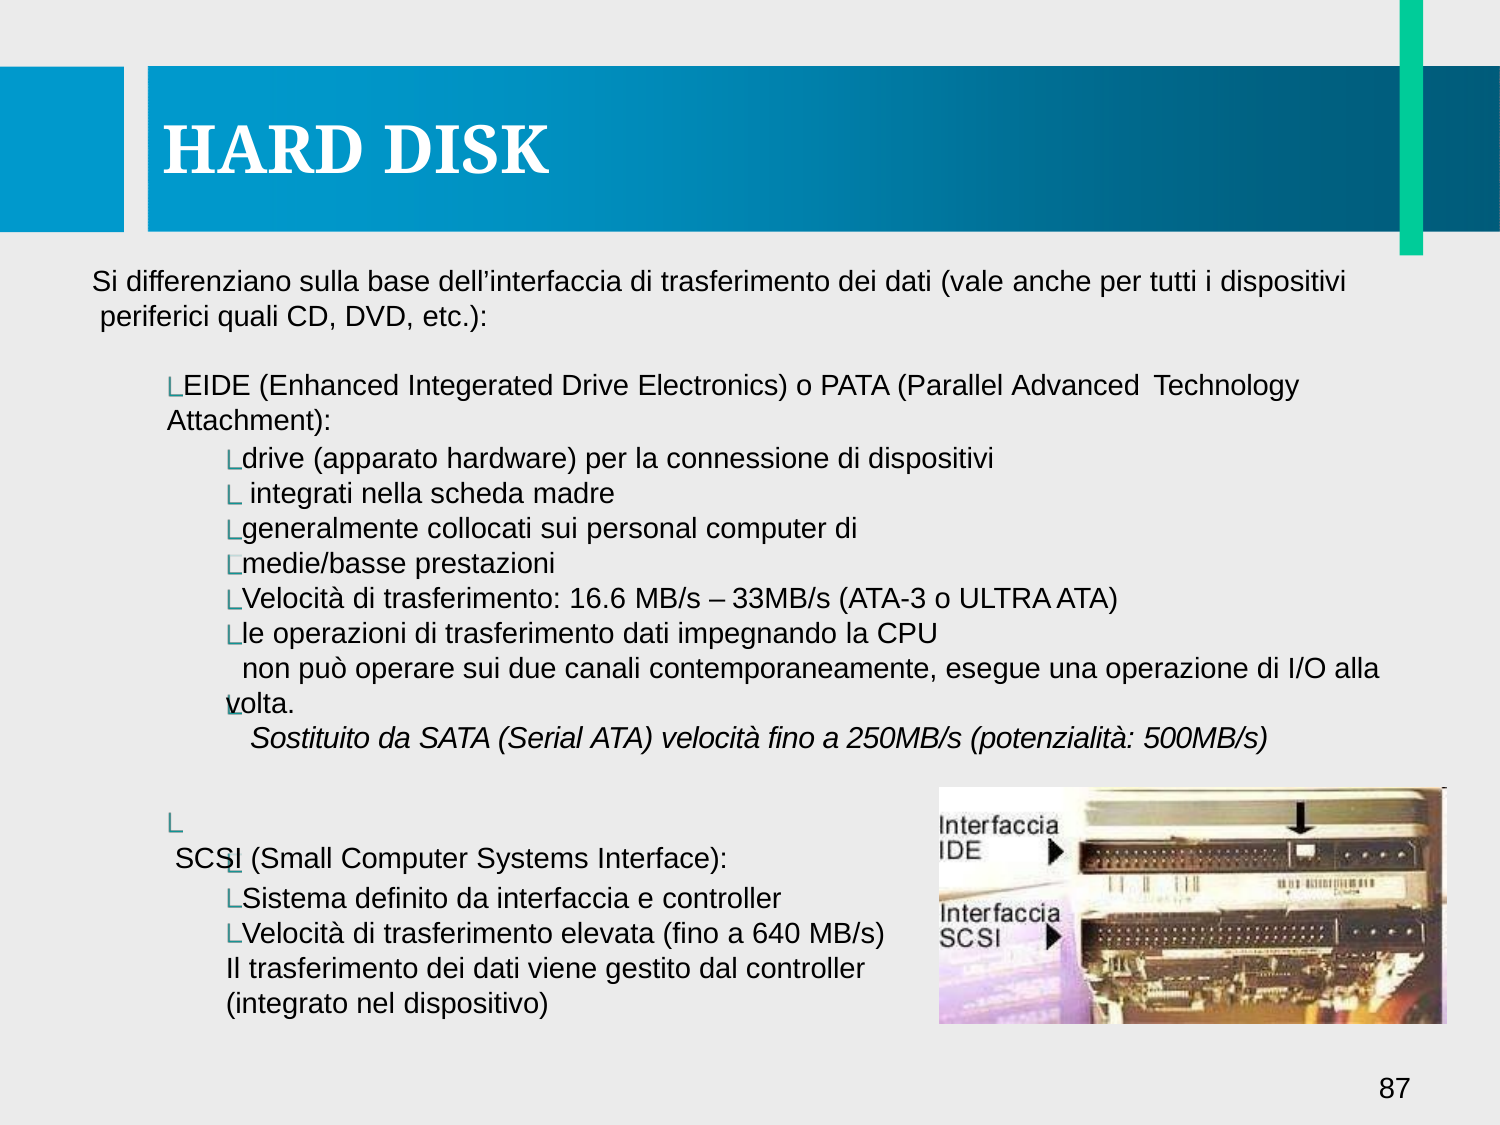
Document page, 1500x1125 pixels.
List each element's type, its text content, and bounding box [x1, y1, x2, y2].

text_box [1399, 0, 1424, 256]
text_box [1424, 66, 1500, 232]
title HARD DISK [147, 64, 1400, 259]
text_box [0, 66, 124, 233]
text_box Si differenziano sulla base dell’interfaccia di trasferimento dei dati (vale anche per tutti i dispositivi periferici quali CD, DVD, etc.): EIDE (Enhanced Integerated Drive Electronics) o PATA (Parallel Advanced Technology Attachment): drive (apparato hardware) per la connessione di dispositivi integrati nella scheda madre generalmente collocati sui personal computer di medie/basse prestazioni Velocità di trasferimento: 16.6 MB/s – 33MB/s (ATA-3 o ULTRA ATA) le operazioni di trasferimento dati impegnando la CPU non può operare sui due canali contemporaneamente, esegue una operazione di I/O alla volta. Sostituito da SATA (Serial ATA) velocità fino a 250MB/s (potenzialità: 500MB/s) SCSI (Small Computer Systems Interface): Sistema definito da interfaccia e controller Velocità di trasferimento elevata (fino a 640 MB/s) Il trasferimento dei dati viene gestito dal controller (integrato nel dispositivo) 87 [89, 259, 1413, 1105]
text_box [1413, 787, 1447, 1024]
